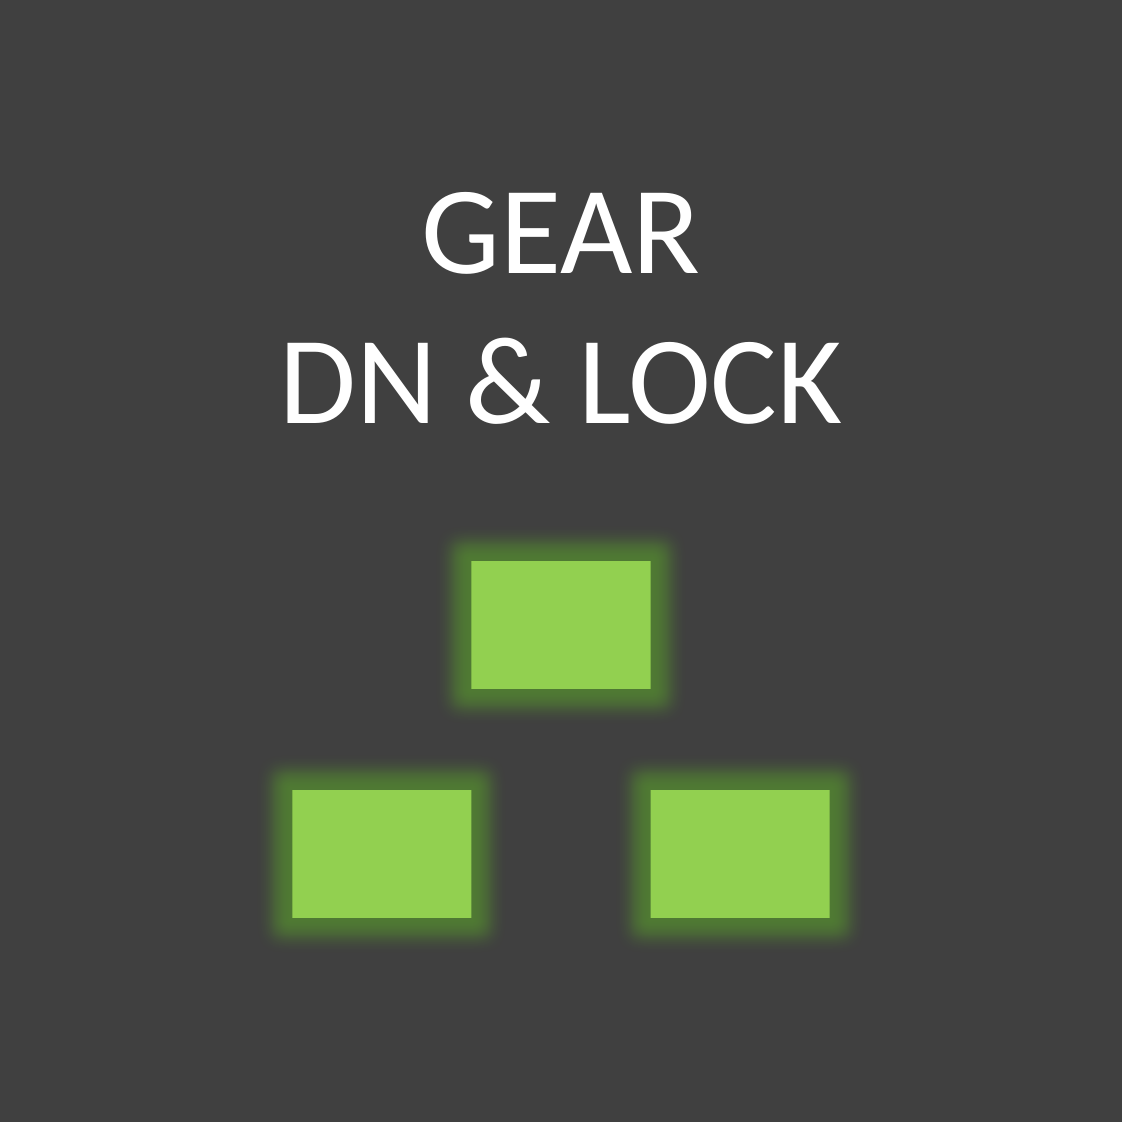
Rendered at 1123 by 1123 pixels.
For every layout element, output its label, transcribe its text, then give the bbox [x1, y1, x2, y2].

text_box [650, 789, 831, 919]
text_box [470, 560, 652, 690]
text_box GEAR DN & LOCK [264, 141, 858, 457]
text_box [291, 789, 472, 919]
